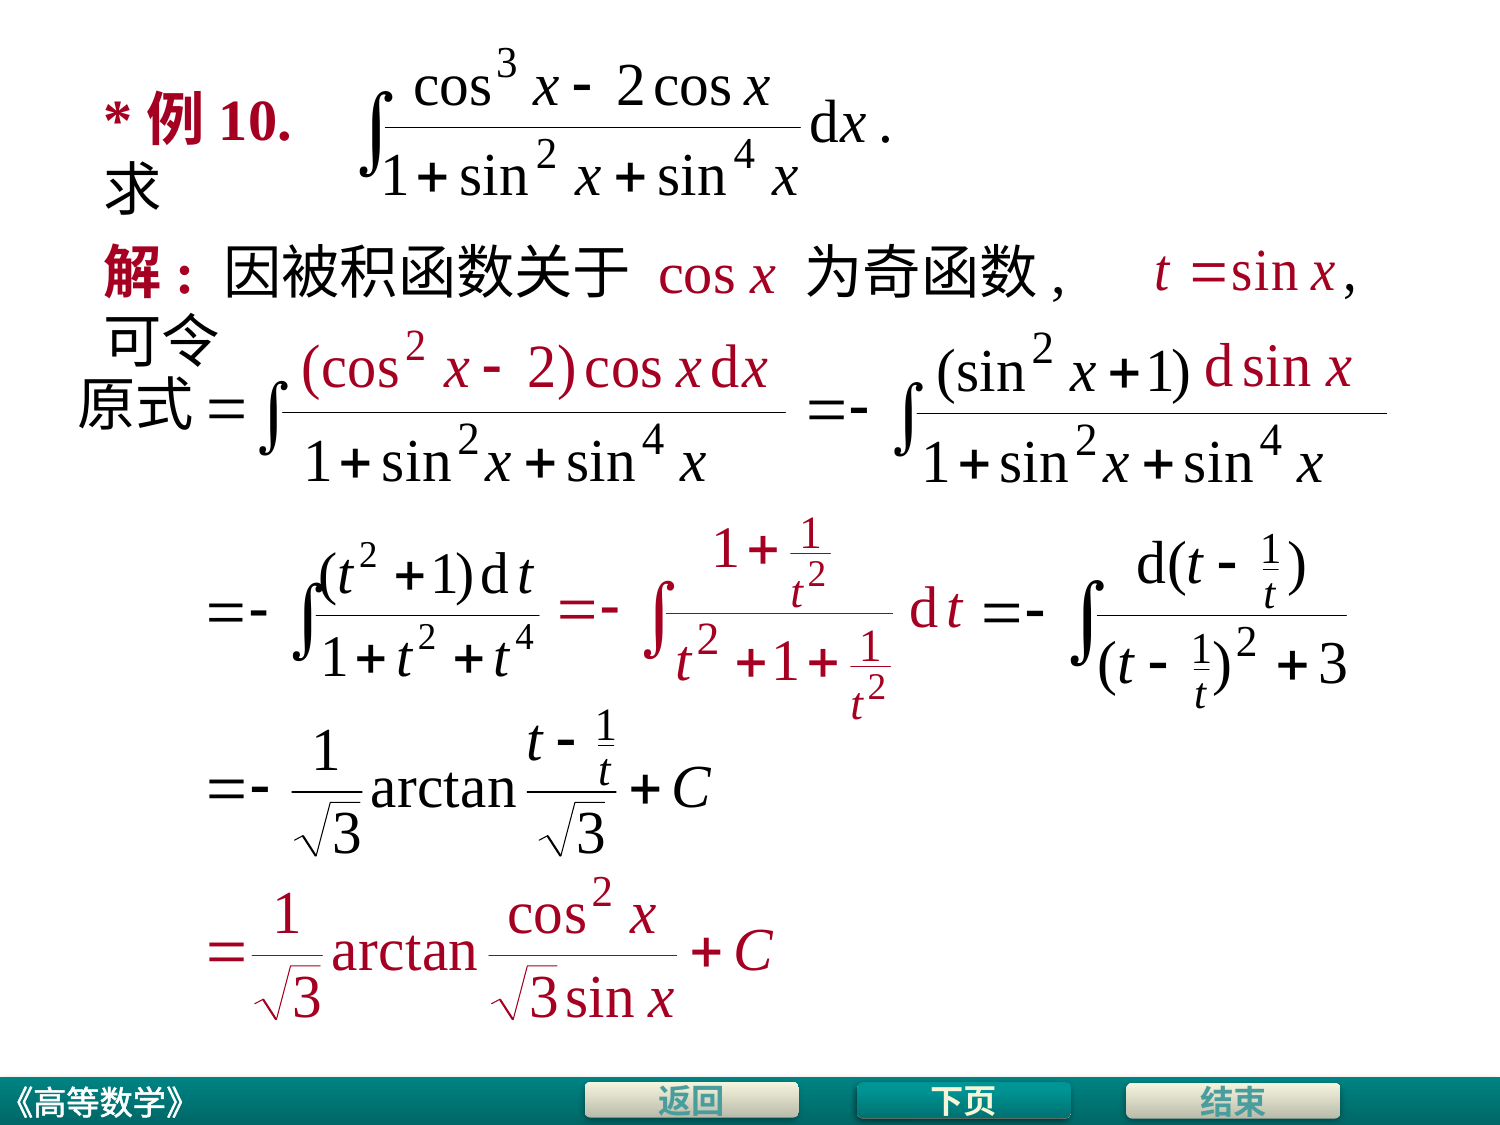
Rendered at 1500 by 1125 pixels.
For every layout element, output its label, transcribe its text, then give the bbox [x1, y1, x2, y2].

title *例10. 求 [88, 75, 340, 175]
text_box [974, 523, 1351, 712]
text_box 下页 [857, 1082, 1072, 1118]
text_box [799, 323, 1392, 501]
text_box 解: 因被积函数关于 cos x 为奇函数, 可令 [88, 227, 1150, 359]
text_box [550, 508, 968, 726]
text_box 原式 [62, 359, 195, 445]
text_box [200, 339, 791, 501]
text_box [1201, 337, 1357, 392]
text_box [345, 39, 892, 201]
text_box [1152, 243, 1360, 309]
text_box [200, 699, 718, 861]
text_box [200, 533, 543, 694]
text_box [200, 867, 778, 1025]
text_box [298, 319, 772, 406]
